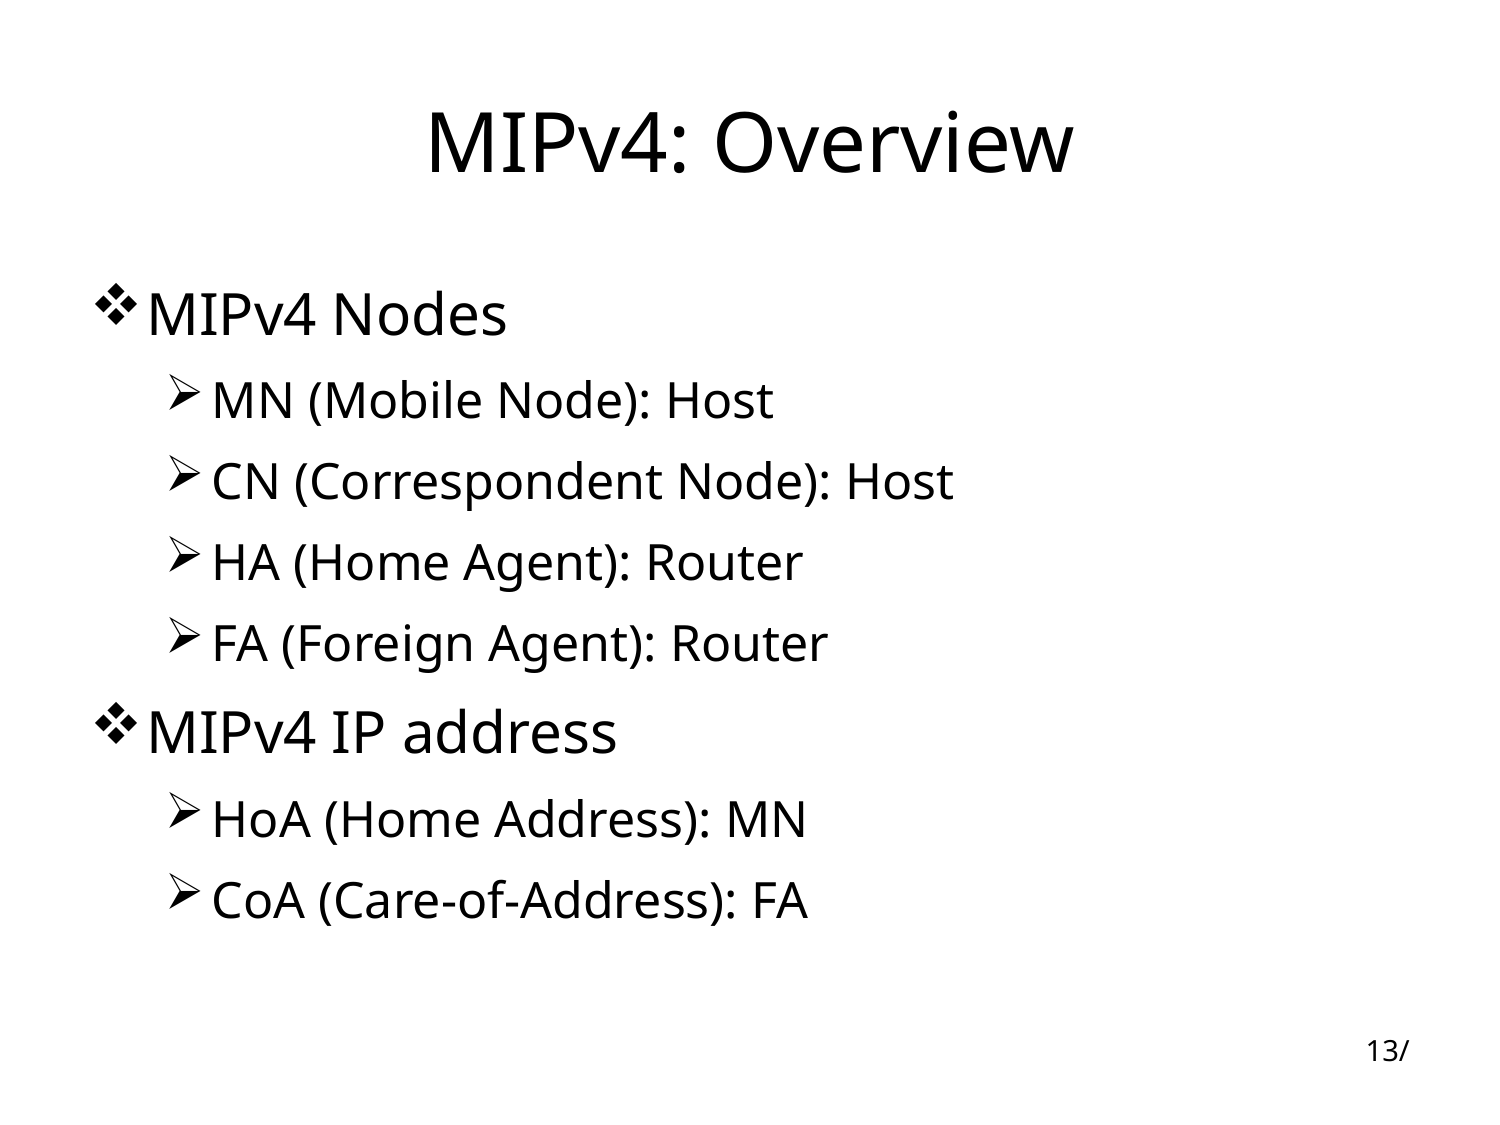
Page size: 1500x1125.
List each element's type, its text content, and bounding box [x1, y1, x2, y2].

slide_number 13/ [1074, 1024, 1426, 1103]
list MIPv4 Nodes MN (Mobile Node): Host CN (Correspondent Node): Host HA (Home Agent): Router FA (Foreign Agent): Router MIPv4 IP address HoA (Home Address): MN CoA (Care-of-Address): FA [74, 262, 1426, 1006]
title MIPv4: Overview [74, 44, 1426, 233]
